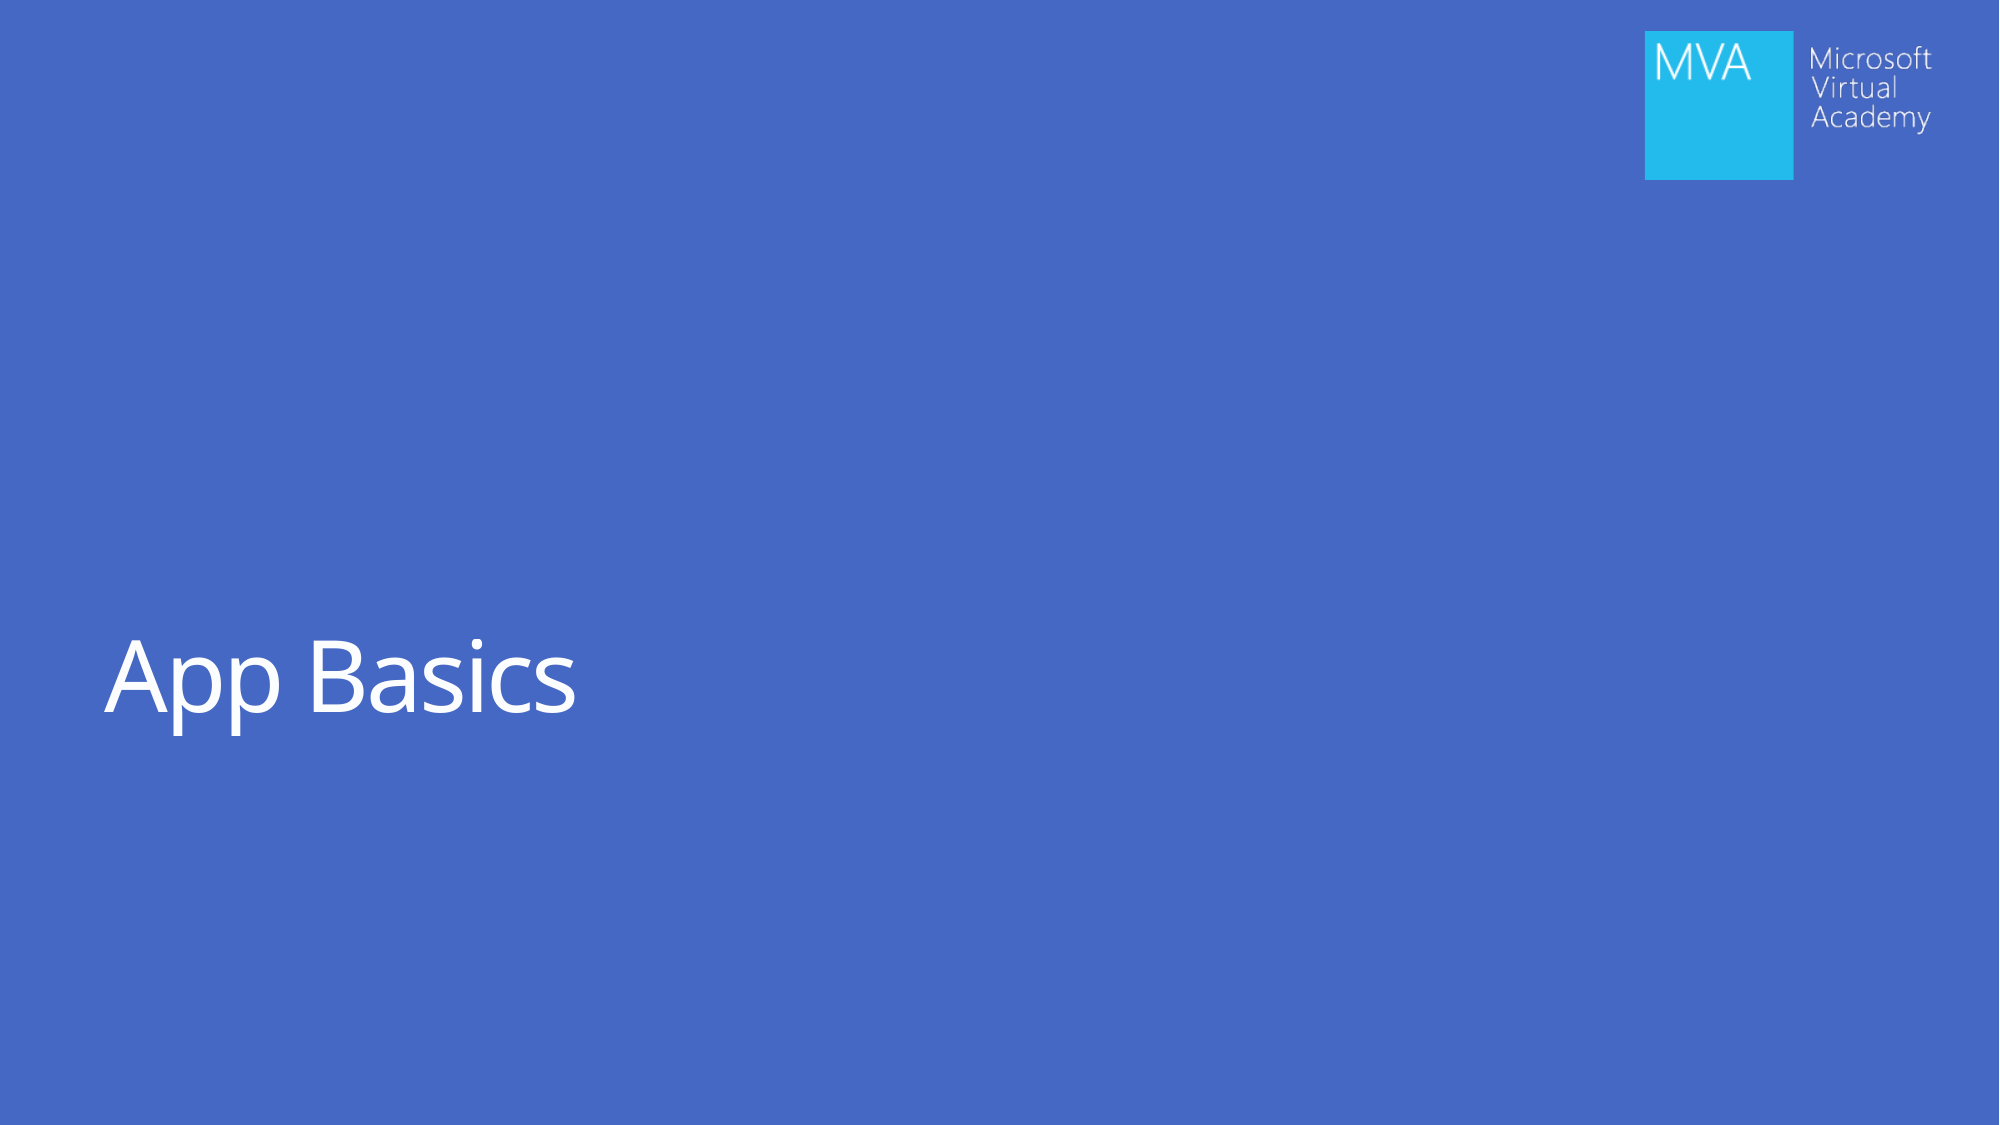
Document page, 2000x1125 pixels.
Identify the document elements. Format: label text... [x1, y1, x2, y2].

title App Basics [89, 619, 1953, 937]
picture [1644, 31, 1978, 180]
